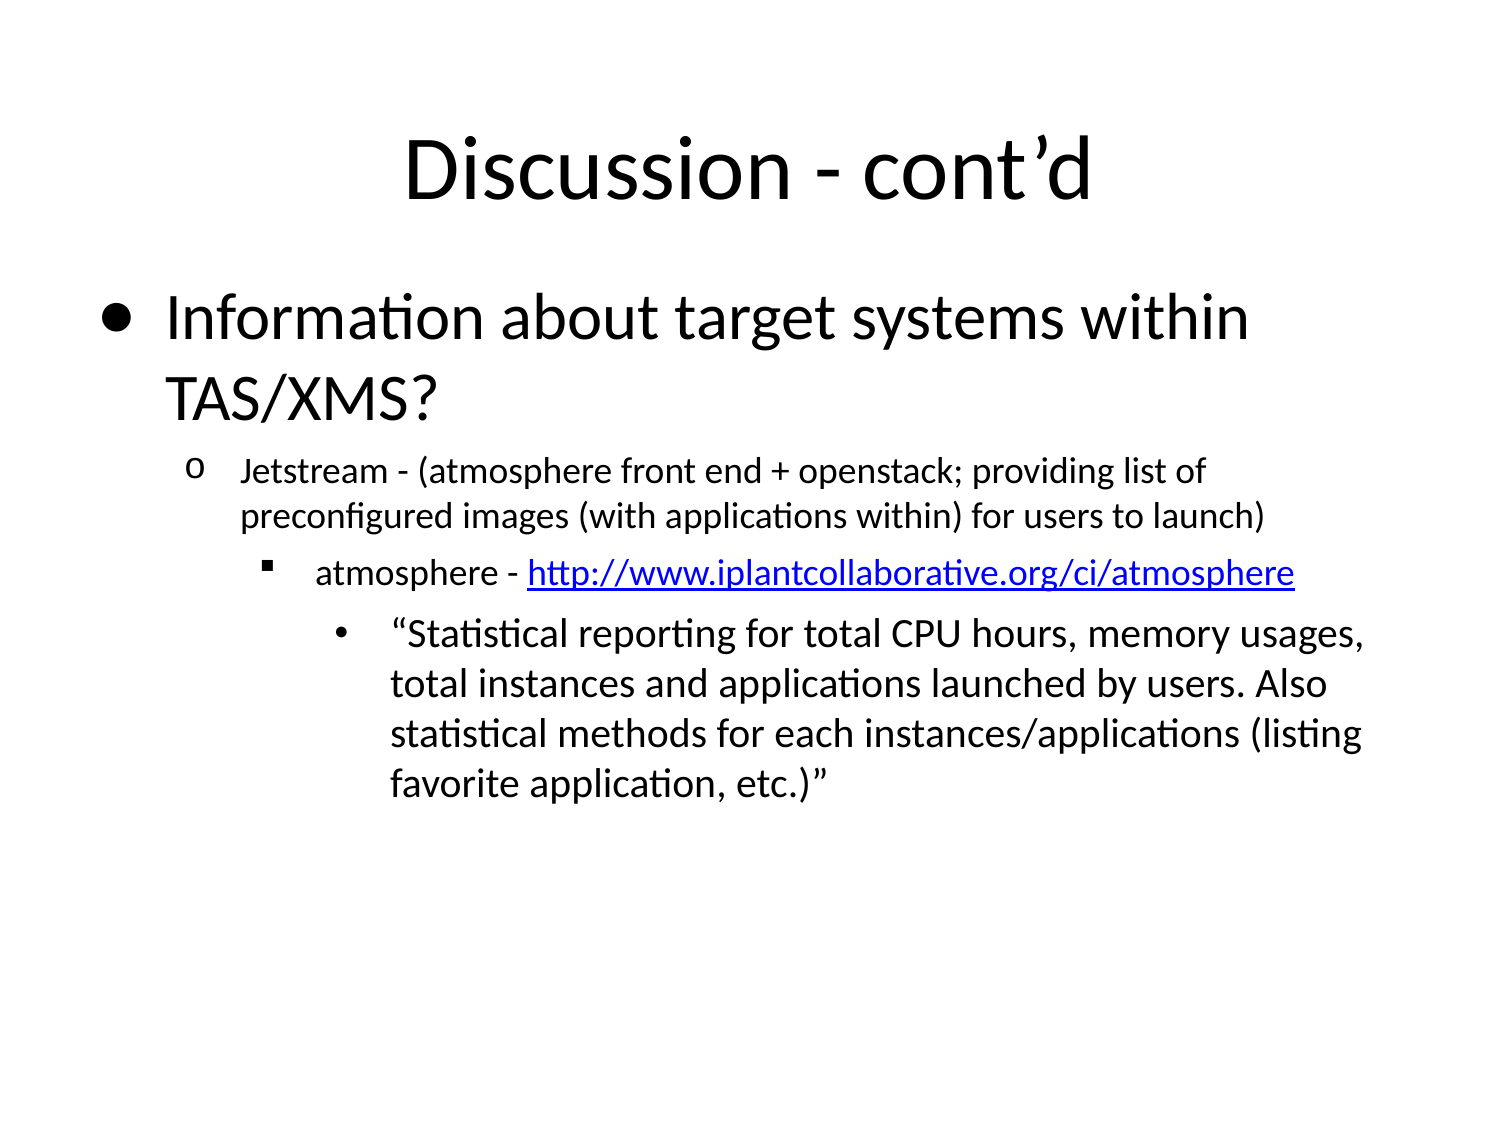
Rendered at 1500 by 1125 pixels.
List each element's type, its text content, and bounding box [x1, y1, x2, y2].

list Information about target systems within TAS/XMS? Jetstream - (atmosphere front end + openstack; providing list of preconfigured images (with applications within) for users to launch) atmosphere - http://www.iplantcollaborative.org/ci/atmosphere “Statistical reporting for total CPU hours, memory usages, total instances and applications launched by users. Also statistical methods for each instances/applications (listing favorite application, etc.)” [75, 258, 1425, 1074]
title Discussion - cont’d [75, 45, 1425, 233]
